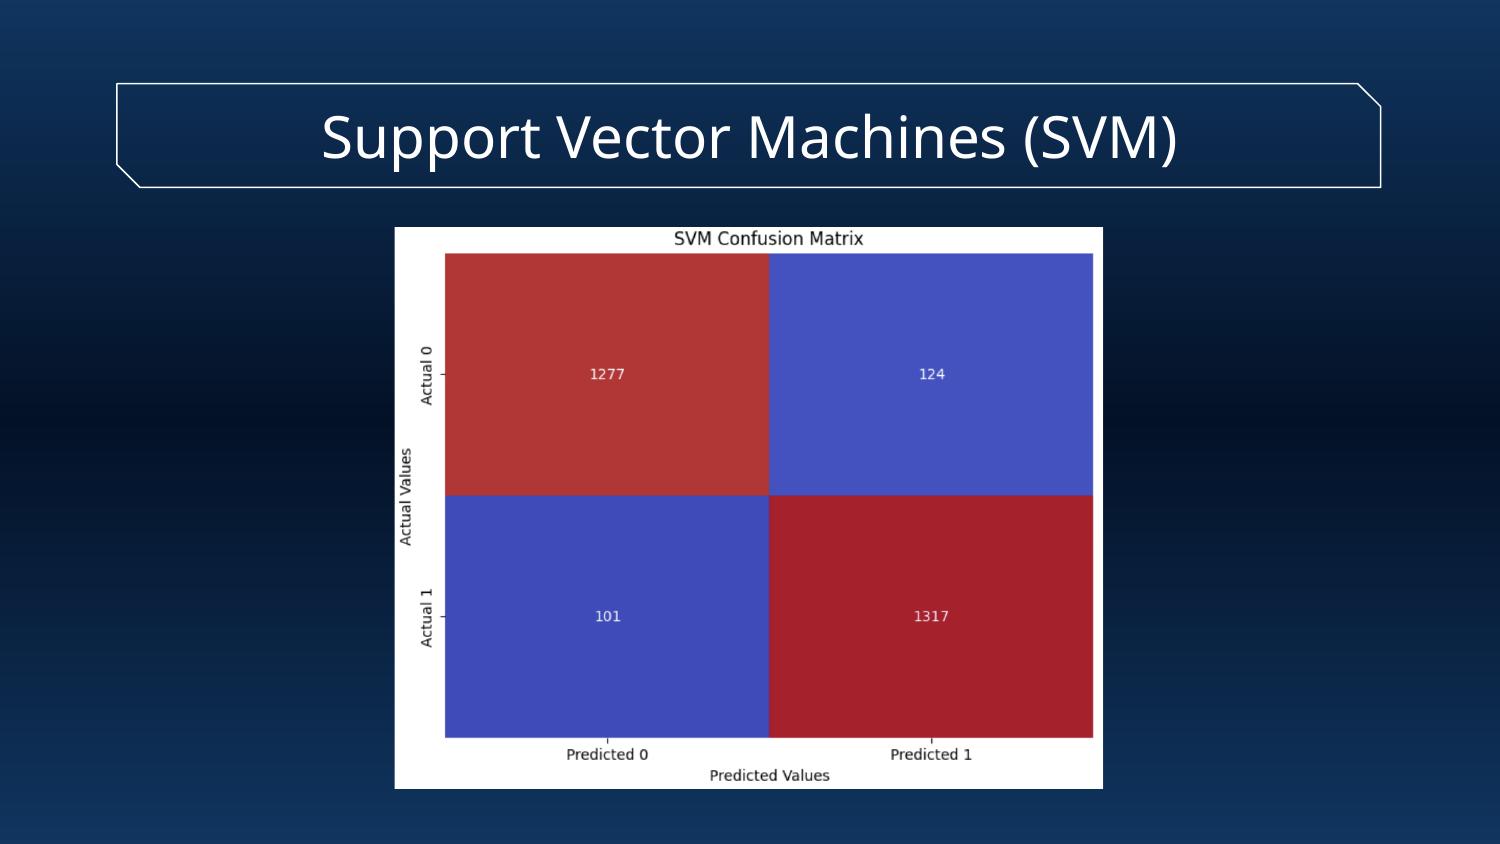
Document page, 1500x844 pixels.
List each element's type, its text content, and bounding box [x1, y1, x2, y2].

title Support Vector Machines (SVM) [117, 88, 1382, 183]
picture [394, 226, 1104, 789]
text_box [116, 83, 1363, 165]
text_box [135, 183, 1381, 188]
